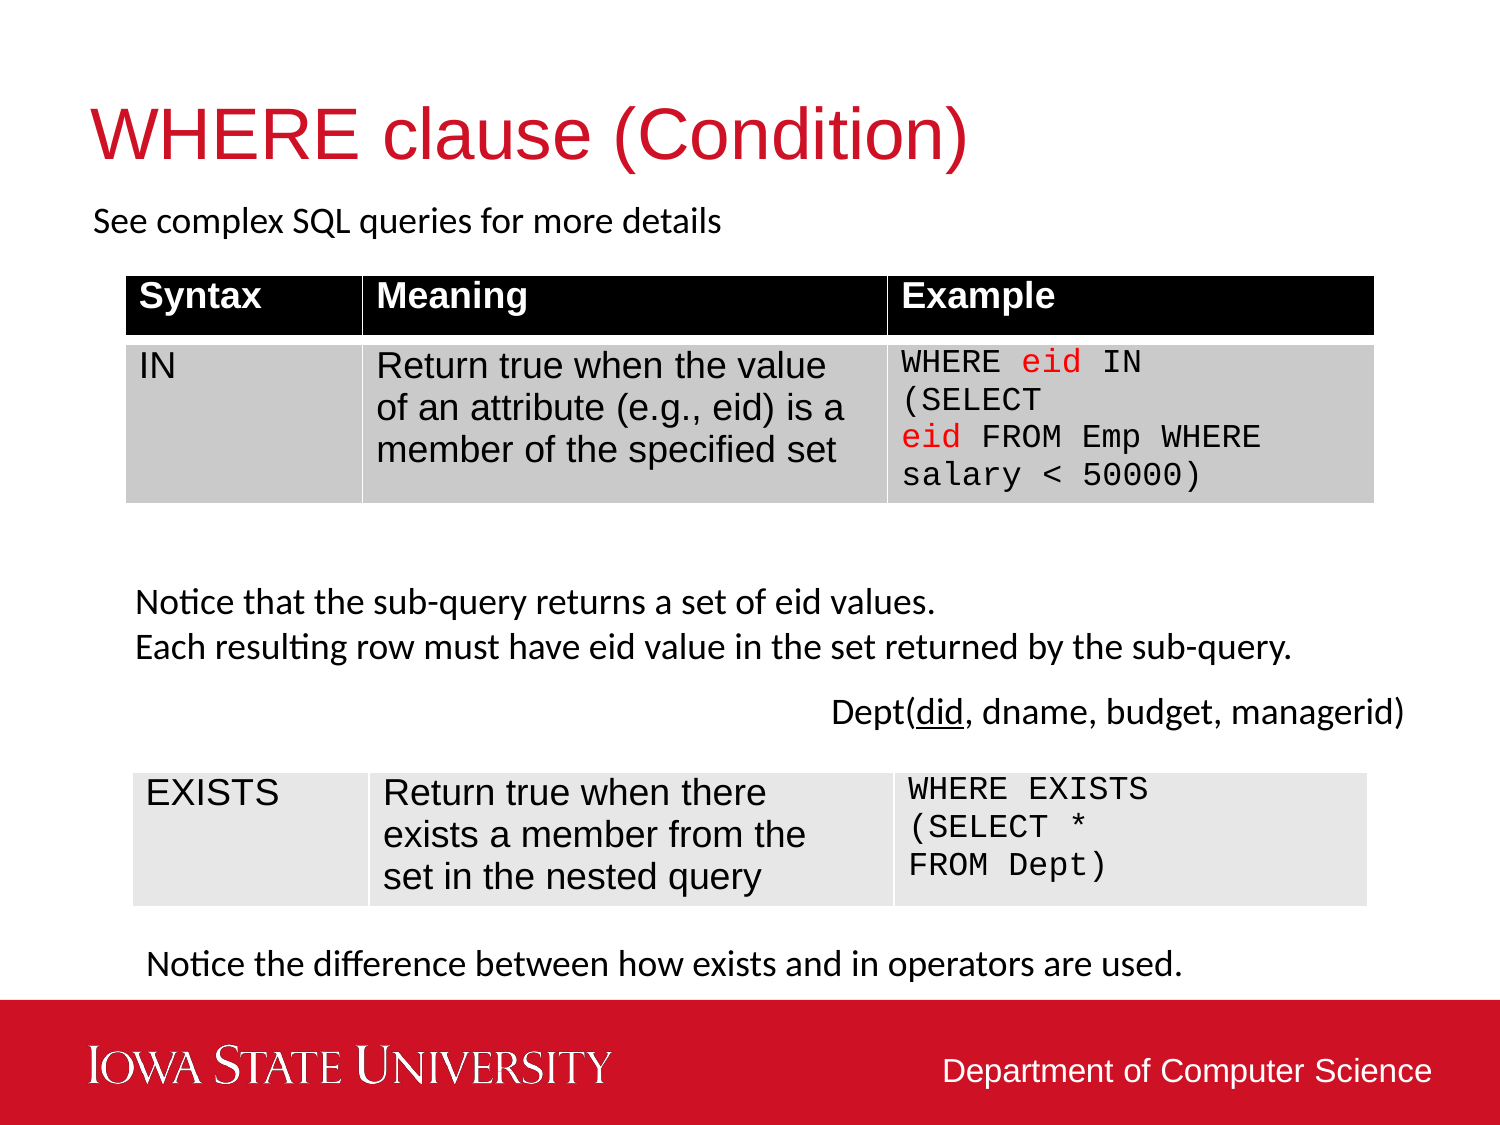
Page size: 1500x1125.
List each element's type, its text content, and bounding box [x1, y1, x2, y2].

footer Department of Computer Science [939, 1048, 1440, 1125]
picture [87, 1044, 613, 1088]
table_header Example [888, 276, 1374, 335]
text_box Notice the difference between how exists and in operators are used. [131, 931, 1200, 991]
table_header WHERE eid IN (SELECT eid FROM Emp WHERE salary < 50000) [888, 345, 1374, 503]
table_header IN [126, 345, 362, 503]
table_header Return true when there exists a member from the set in the nested query [370, 773, 893, 906]
table_header EXISTS [133, 773, 368, 906]
text_box Notice that the sub-query returns a set of eid values. Each resulting row must have eid value in the set returned by the sub-query. [120, 569, 1310, 675]
table_header Syntax [126, 276, 362, 335]
table_header WHERE EXISTS (SELECT * FROM Dept) [895, 773, 1367, 906]
text_box Dept(did, dname, budget, managerid) [816, 679, 1421, 739]
table_header Return true when the value of an attribute (e.g., eid) is a member of the specified set [363, 345, 887, 503]
table_header Meaning [363, 276, 887, 335]
title WHERE clause (Condition) [87, 86, 1413, 275]
text_box See complex SQL queries for more details [78, 188, 738, 249]
